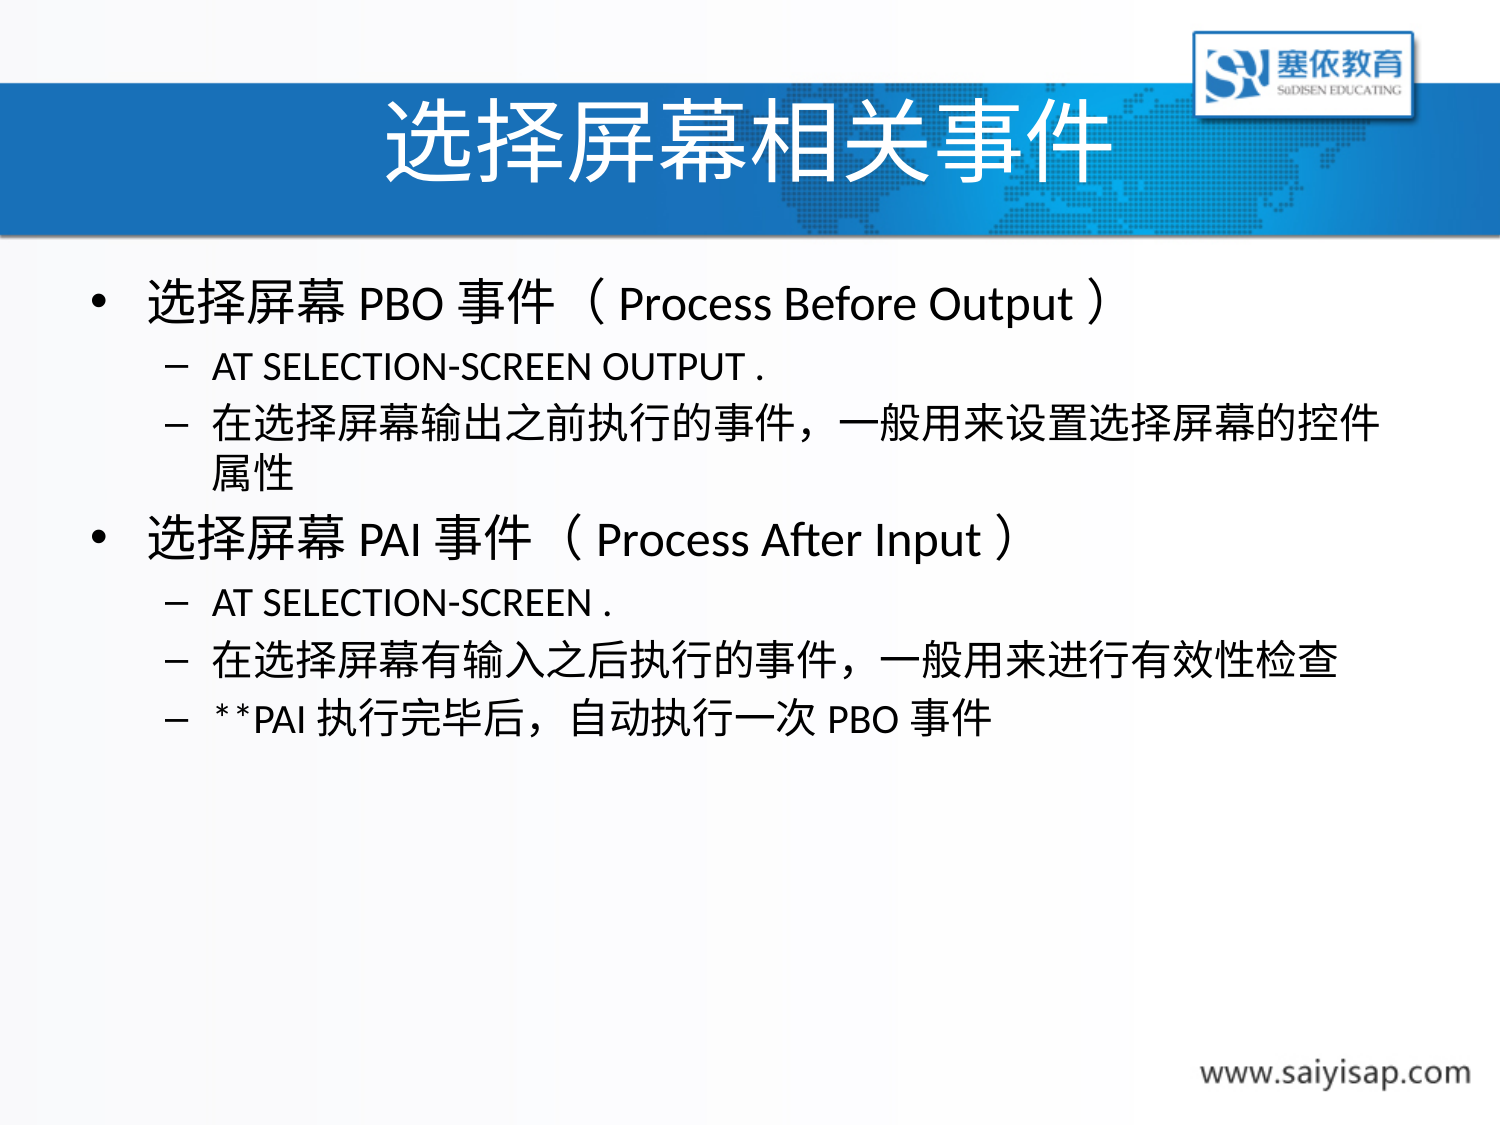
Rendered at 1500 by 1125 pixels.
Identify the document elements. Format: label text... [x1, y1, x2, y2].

picture [0, 0, 1500, 1125]
title 选择屏幕相关事件 [75, 45, 1425, 233]
list 选择屏幕PBO事件（Process Before Output） AT SELECTION-SCREEN OUTPUT . 在选择屏幕输出之前执行的事件，一般用来设置选择屏幕的控件属性 选择屏幕PAI事件（Process After Input） AT SELECTION-SCREEN . 在选择屏幕有输入之后执行的事件，一般用来进行有效性检查 **PAI执行完毕后，自动执行一次PBO事件 [75, 262, 1425, 1005]
